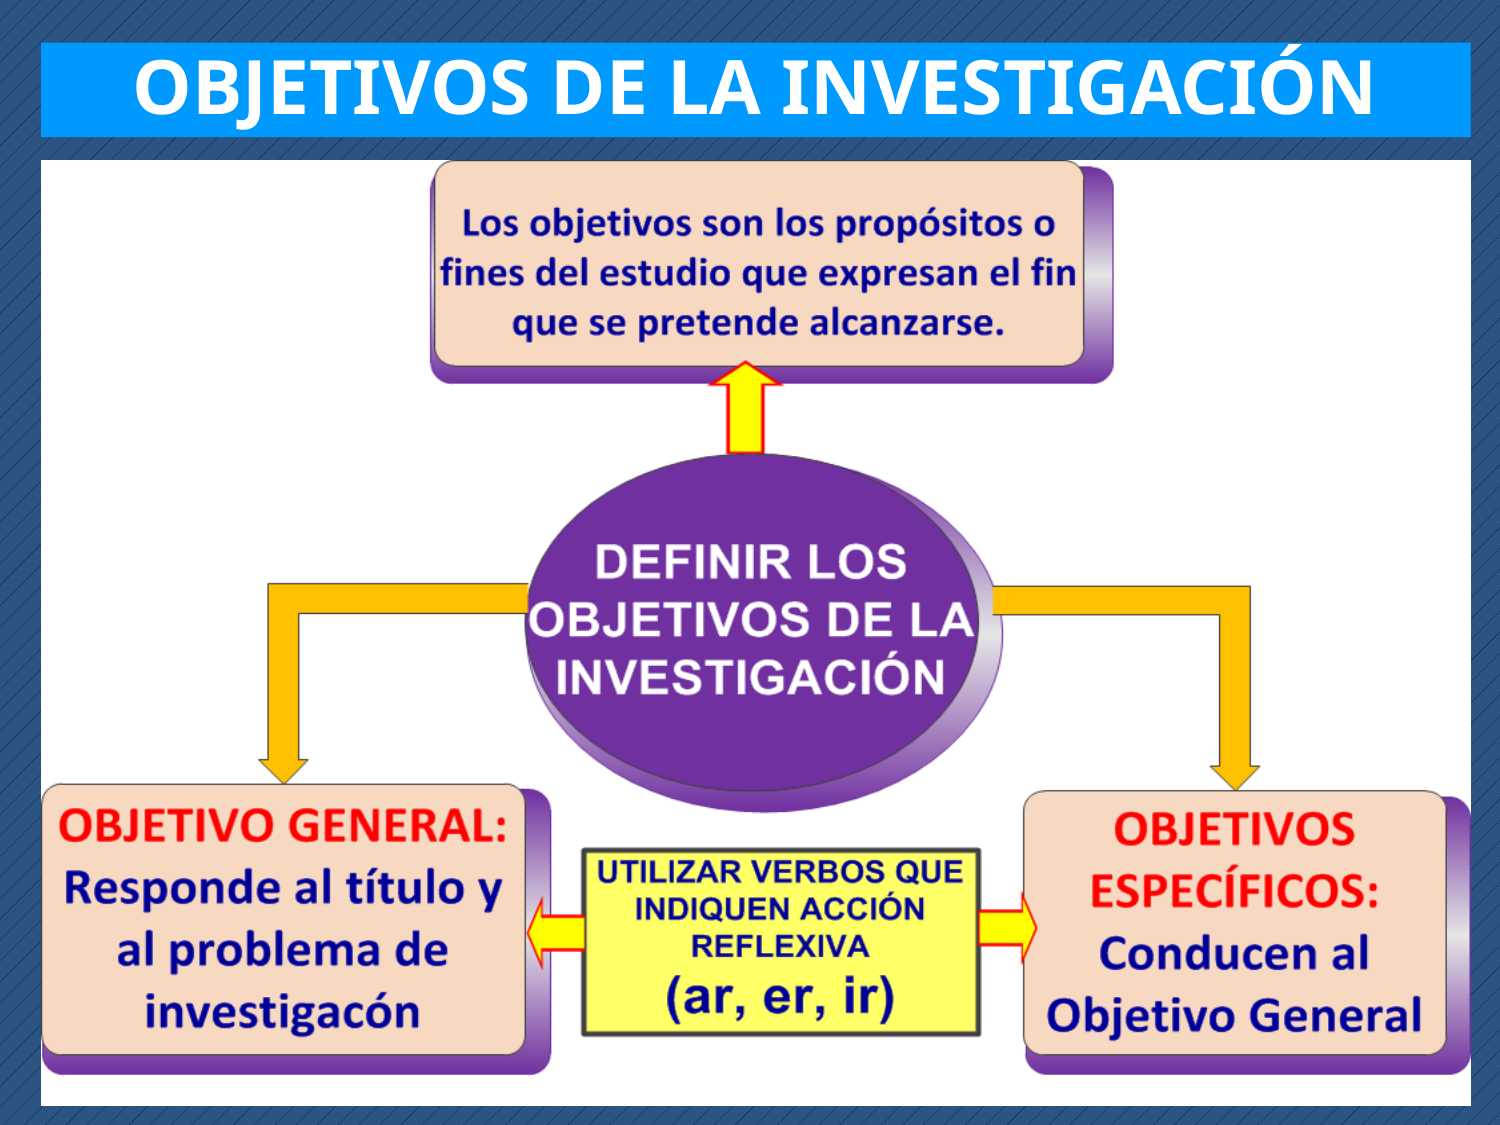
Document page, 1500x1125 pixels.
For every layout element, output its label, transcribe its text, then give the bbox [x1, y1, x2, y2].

picture [40, 160, 1471, 1107]
text_box OBJETIVOS DE LA INVESTIGACIÓN [41, 42, 1471, 138]
